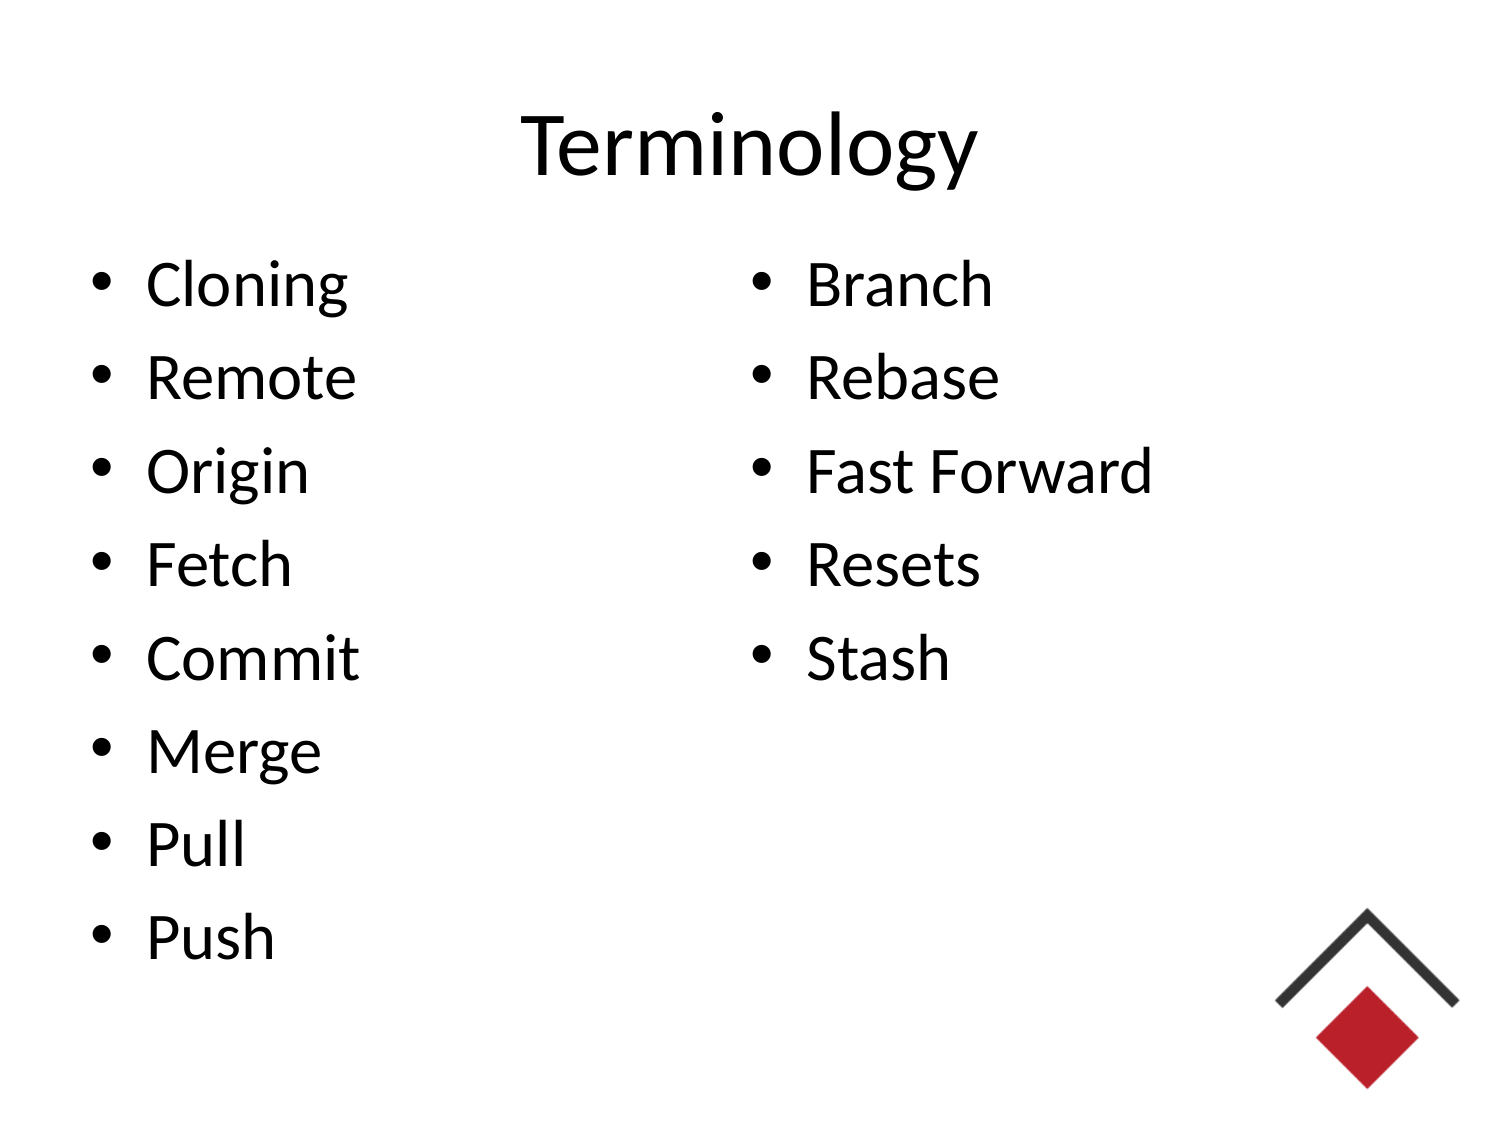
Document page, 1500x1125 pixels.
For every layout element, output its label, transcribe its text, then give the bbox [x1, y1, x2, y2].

title Terminology [75, 45, 1425, 232]
picture [1245, 880, 1490, 1125]
list Cloning Remote Origin Fetch Commit Merge Pull Push Branch Rebase Fast Forward Resets Stash [75, 232, 1425, 1038]
